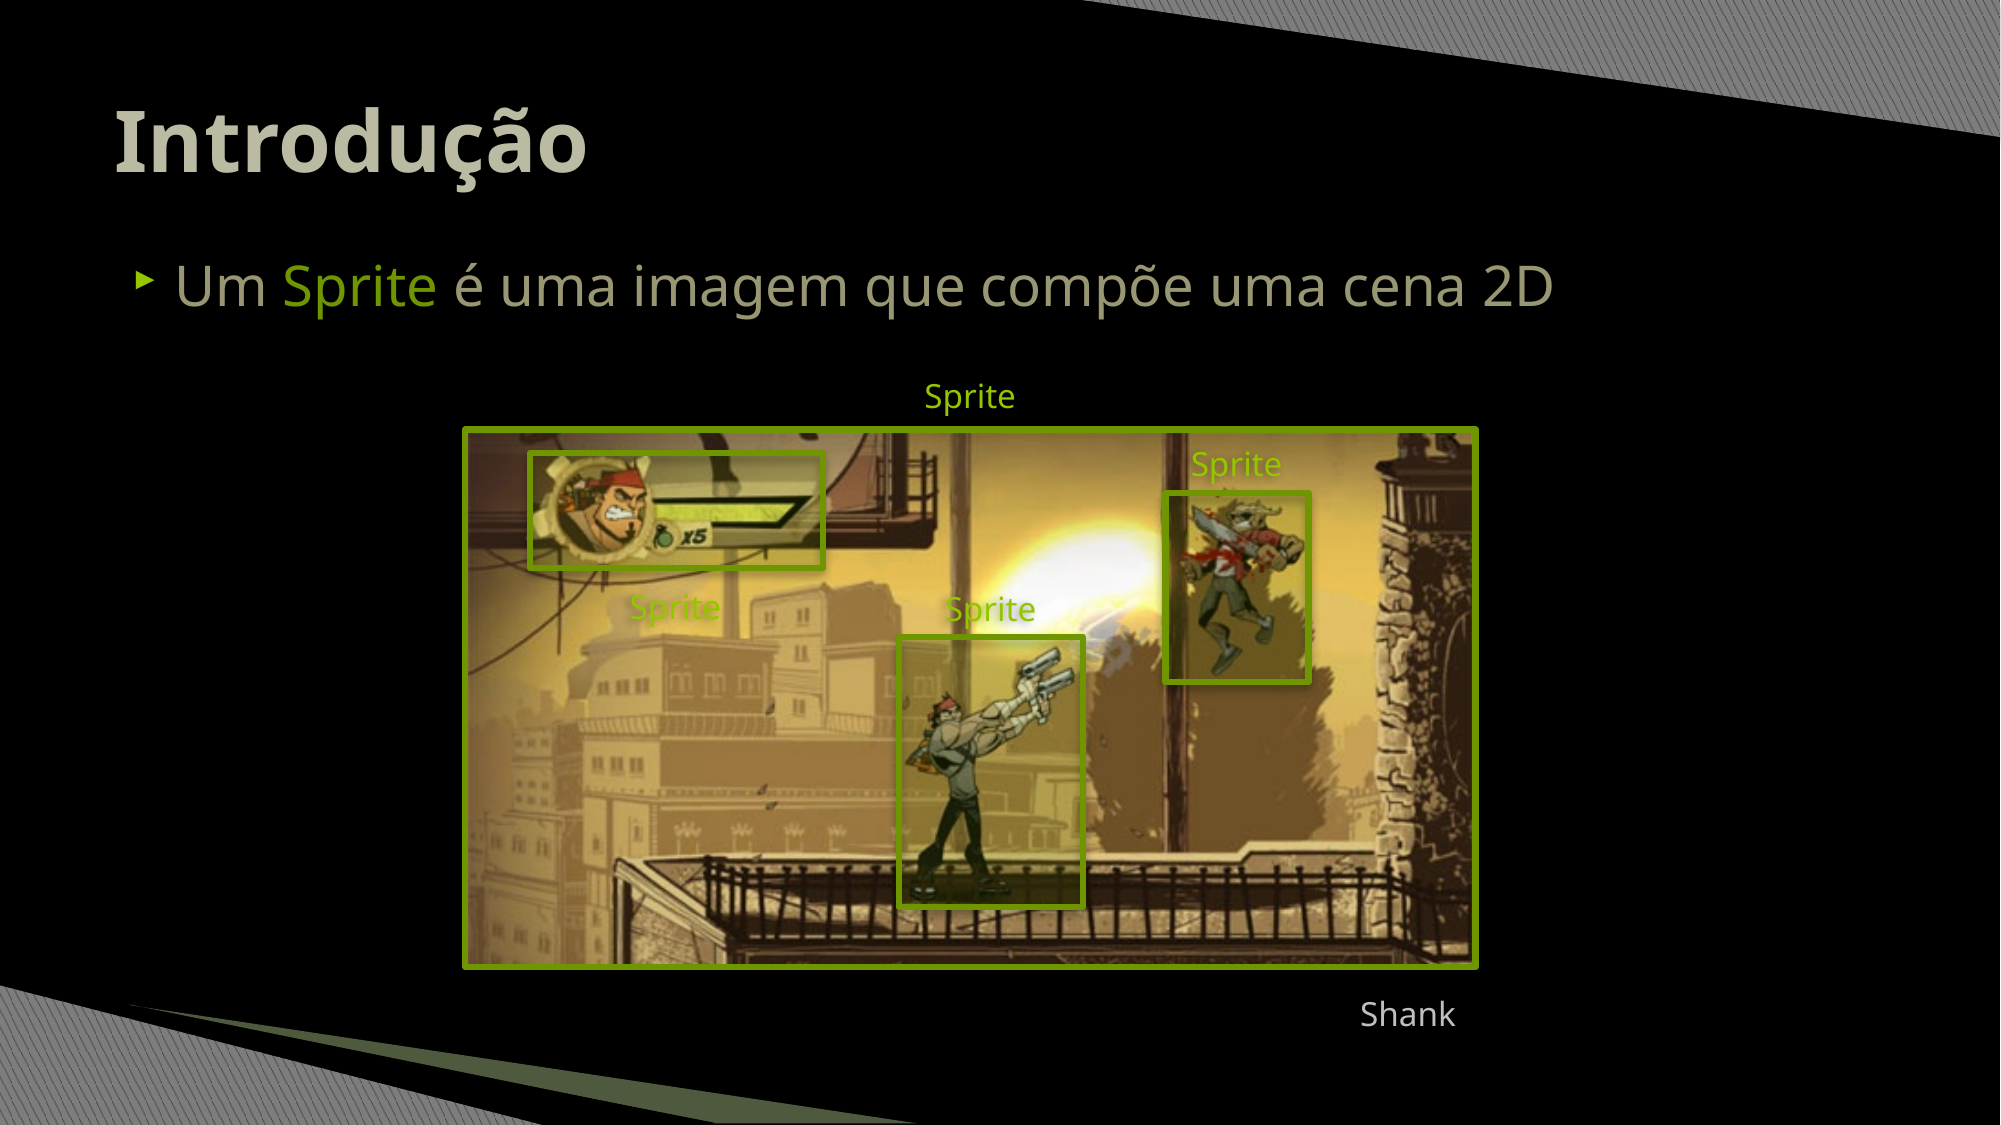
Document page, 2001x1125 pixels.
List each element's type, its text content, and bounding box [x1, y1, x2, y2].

text_box Shank [1345, 985, 1471, 1041]
picture [1082, 0, 2000, 138]
title Introdução [99, 45, 1900, 233]
list Um Sprite é uma imagem que compõe uma cena 2D [99, 243, 1900, 986]
picture [468, 432, 1473, 965]
picture [0, 985, 543, 1125]
text_box Sprite [909, 367, 1032, 423]
